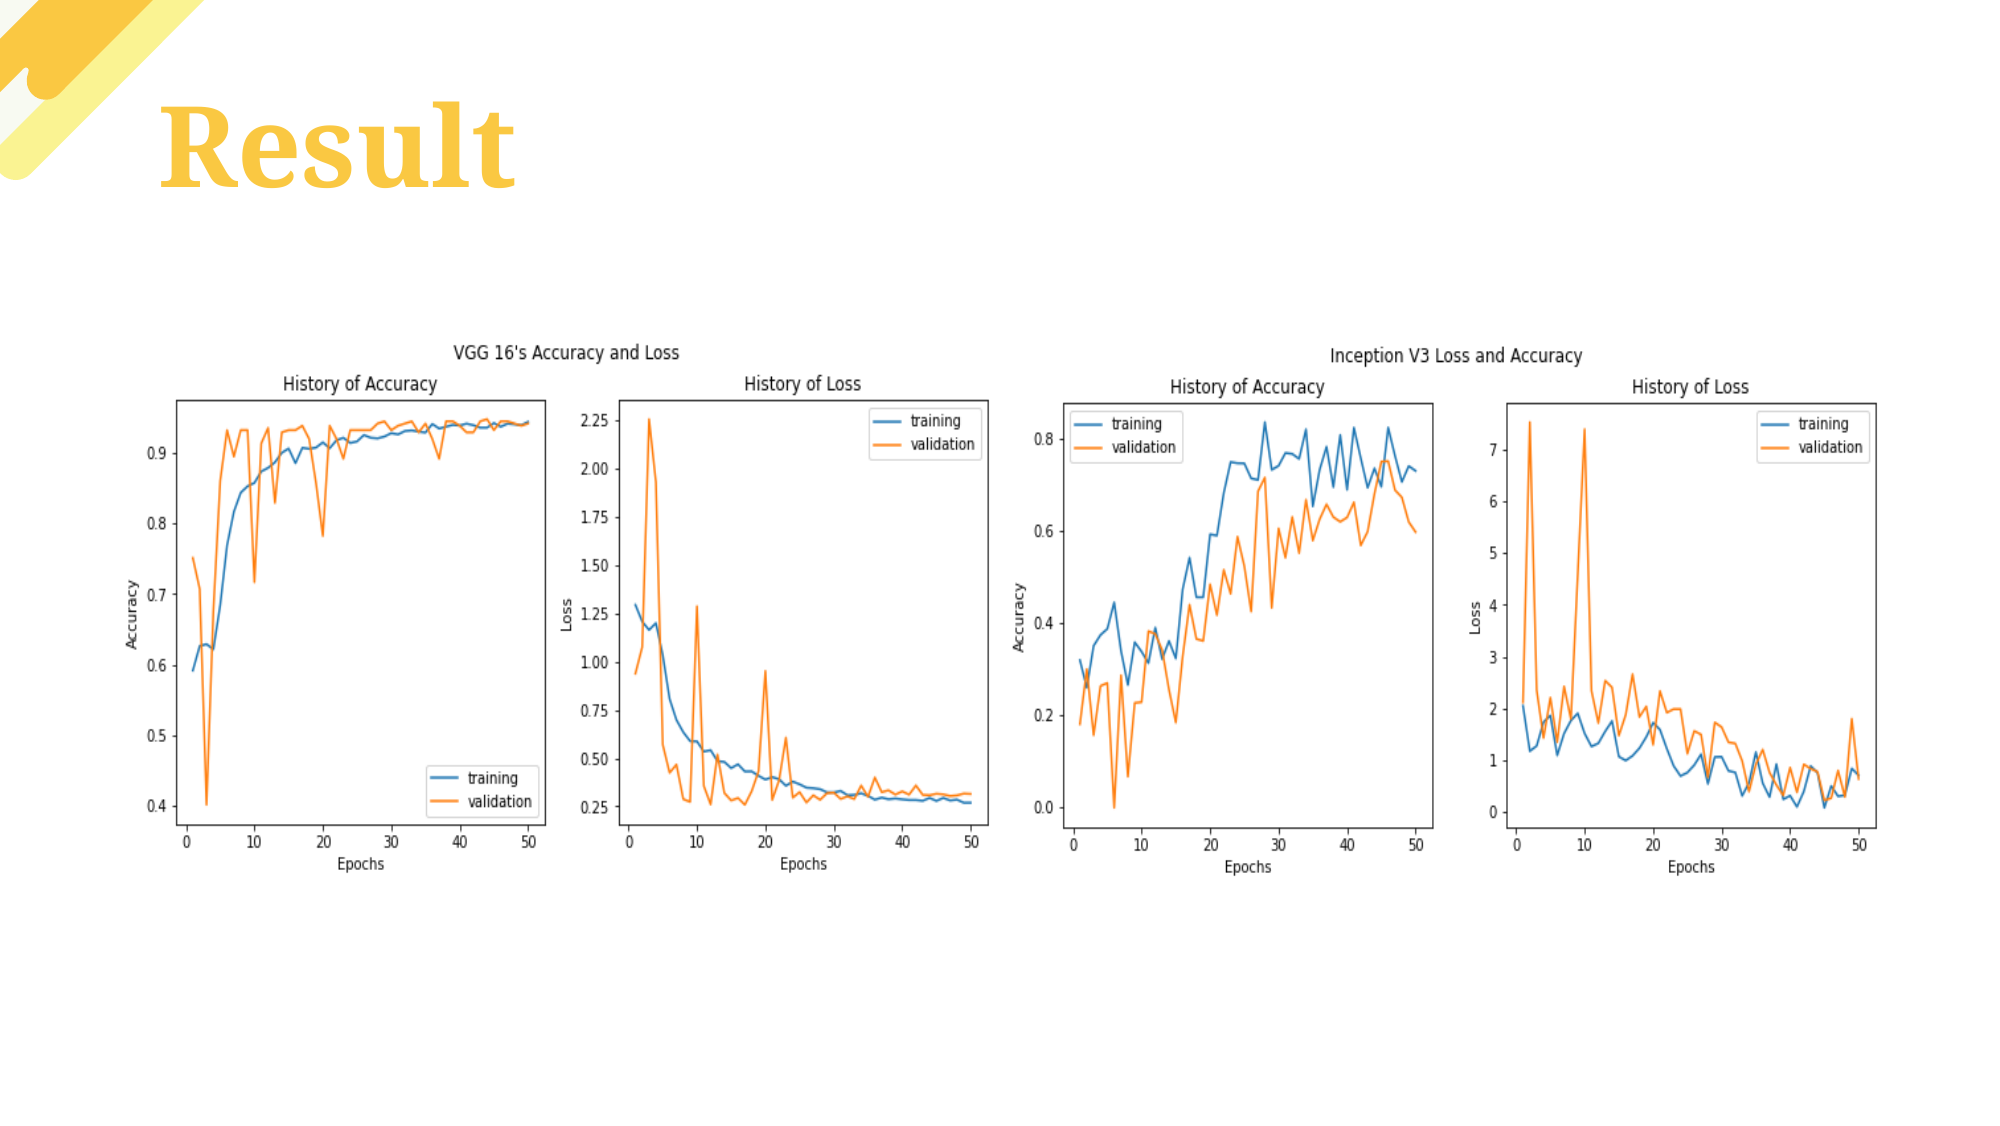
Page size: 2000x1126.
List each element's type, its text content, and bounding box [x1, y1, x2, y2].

text_box Result [255, 67, 677, 218]
picture [1005, 336, 1885, 888]
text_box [0, 0, 251, 221]
picture [117, 333, 997, 884]
